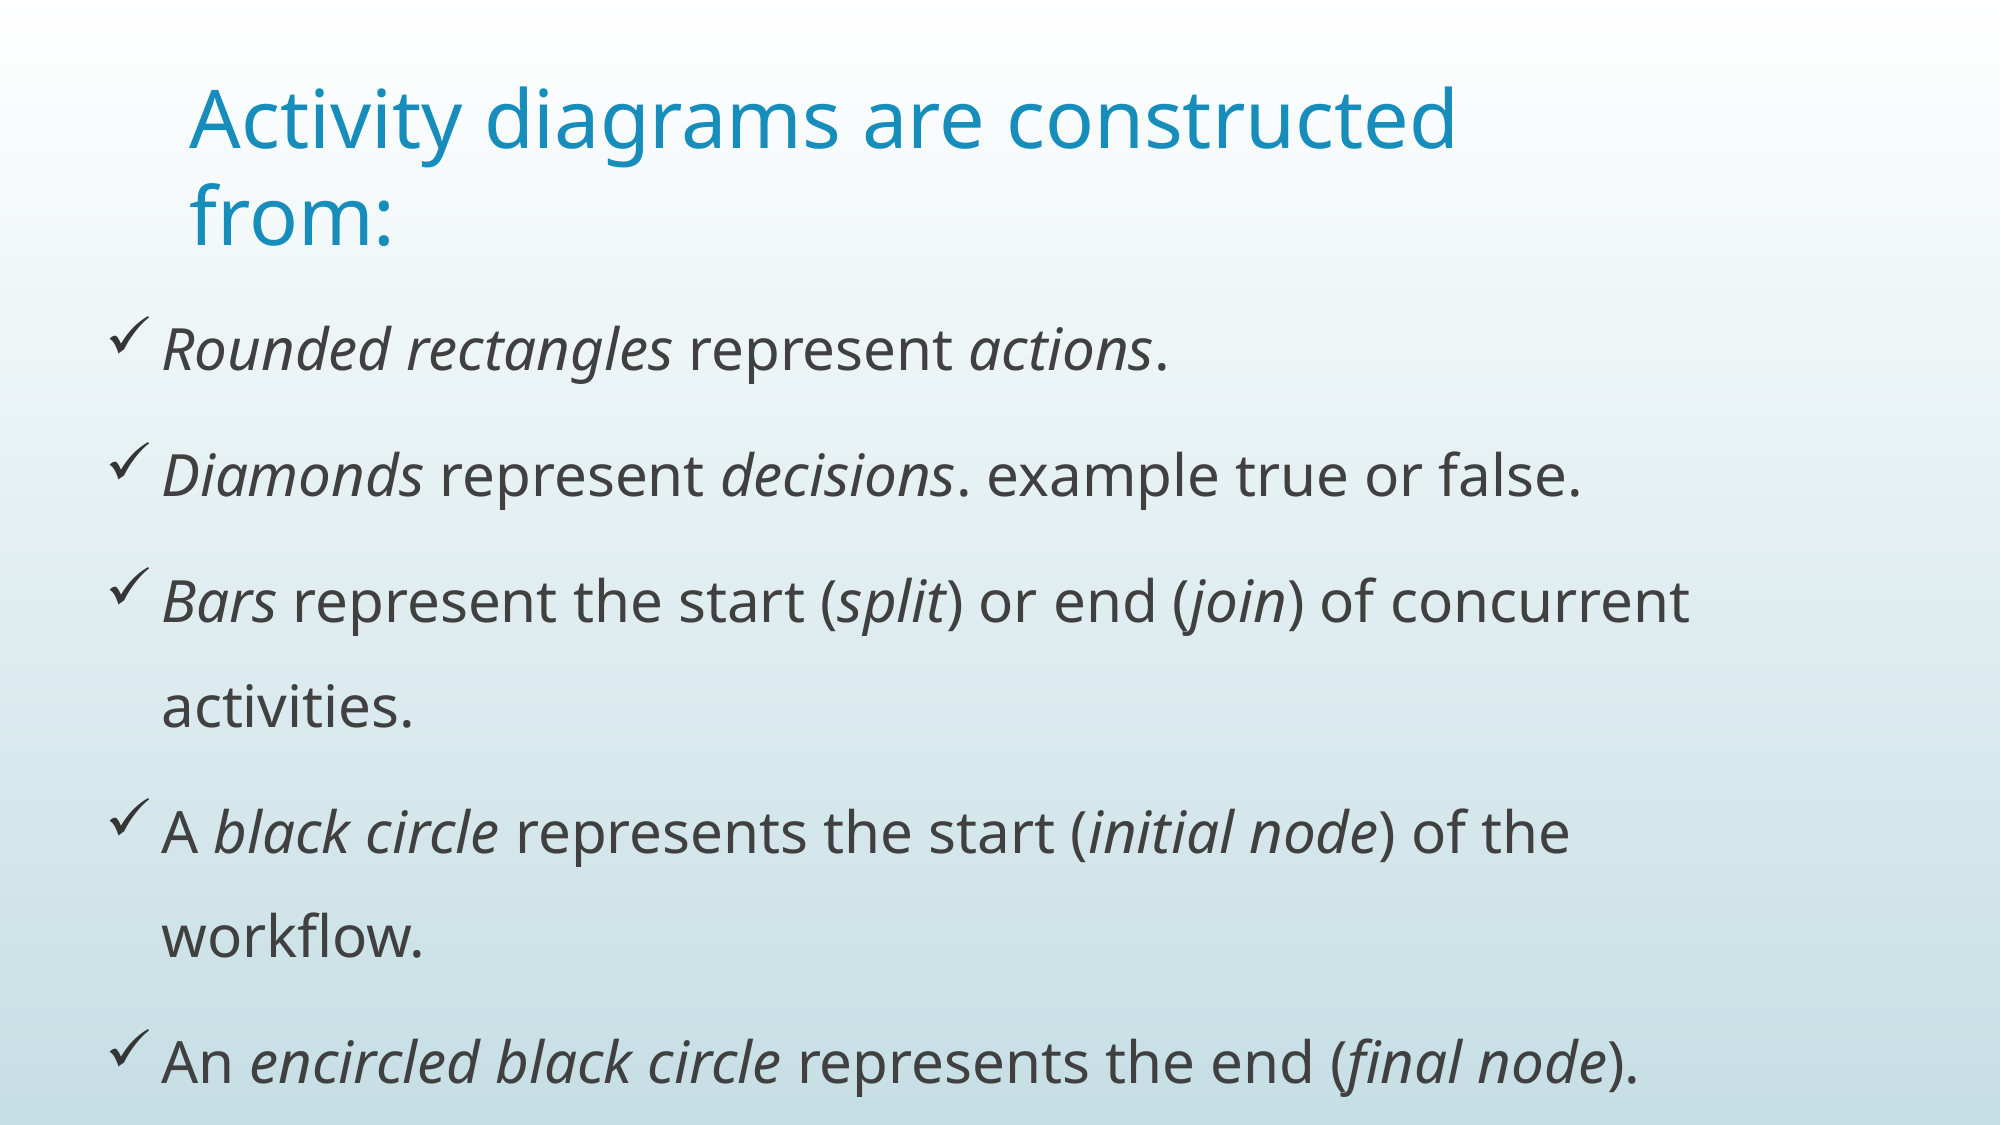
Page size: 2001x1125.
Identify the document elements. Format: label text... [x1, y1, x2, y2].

list Rounded rectangles represent actions. Diamonds represent decisions. example true or false. Bars represent the start (split) or end (join) of concurrent activities. A black circle represents the start (initial node) of the workflow. An encircled black circle represents the end (final node). [90, 269, 1794, 938]
title Activity diagrams are constructed from: [174, 59, 1637, 269]
